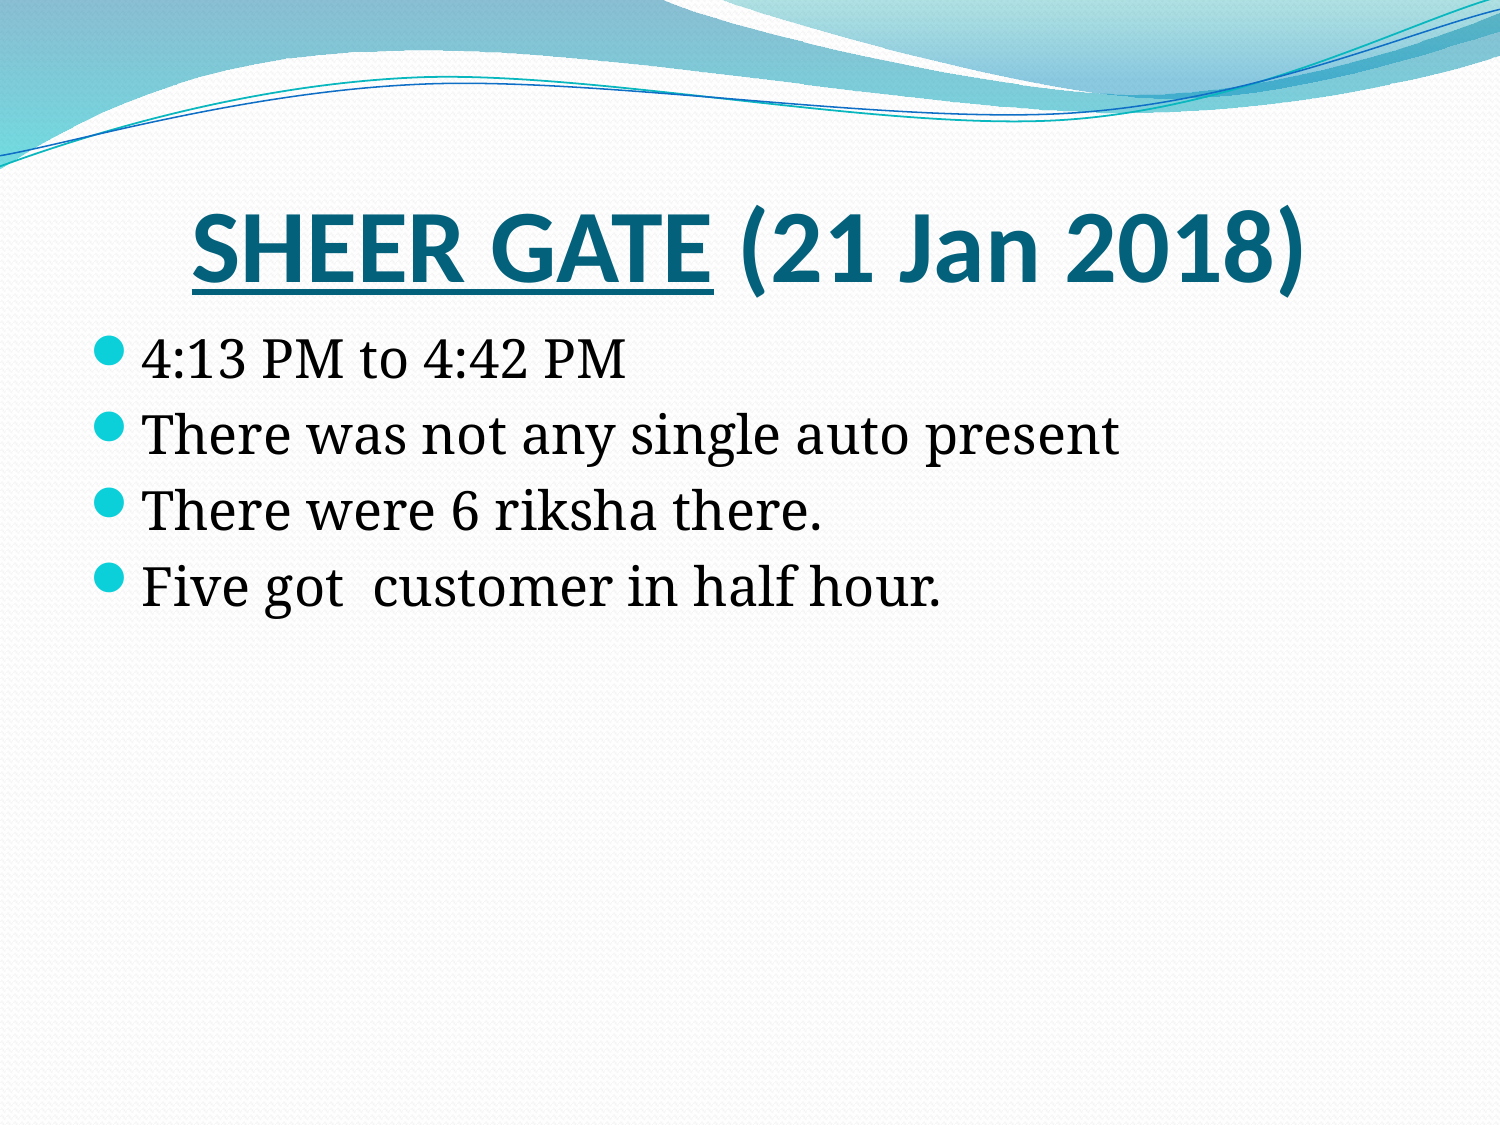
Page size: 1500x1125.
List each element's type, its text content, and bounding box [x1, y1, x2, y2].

title SHEER GATE (21 Jan 2018) [75, 115, 1425, 303]
list 4:13 PM to 4:42 PM There was not any single auto present There were 6 riksha there. Five got customer in half hour. [75, 317, 1425, 1038]
